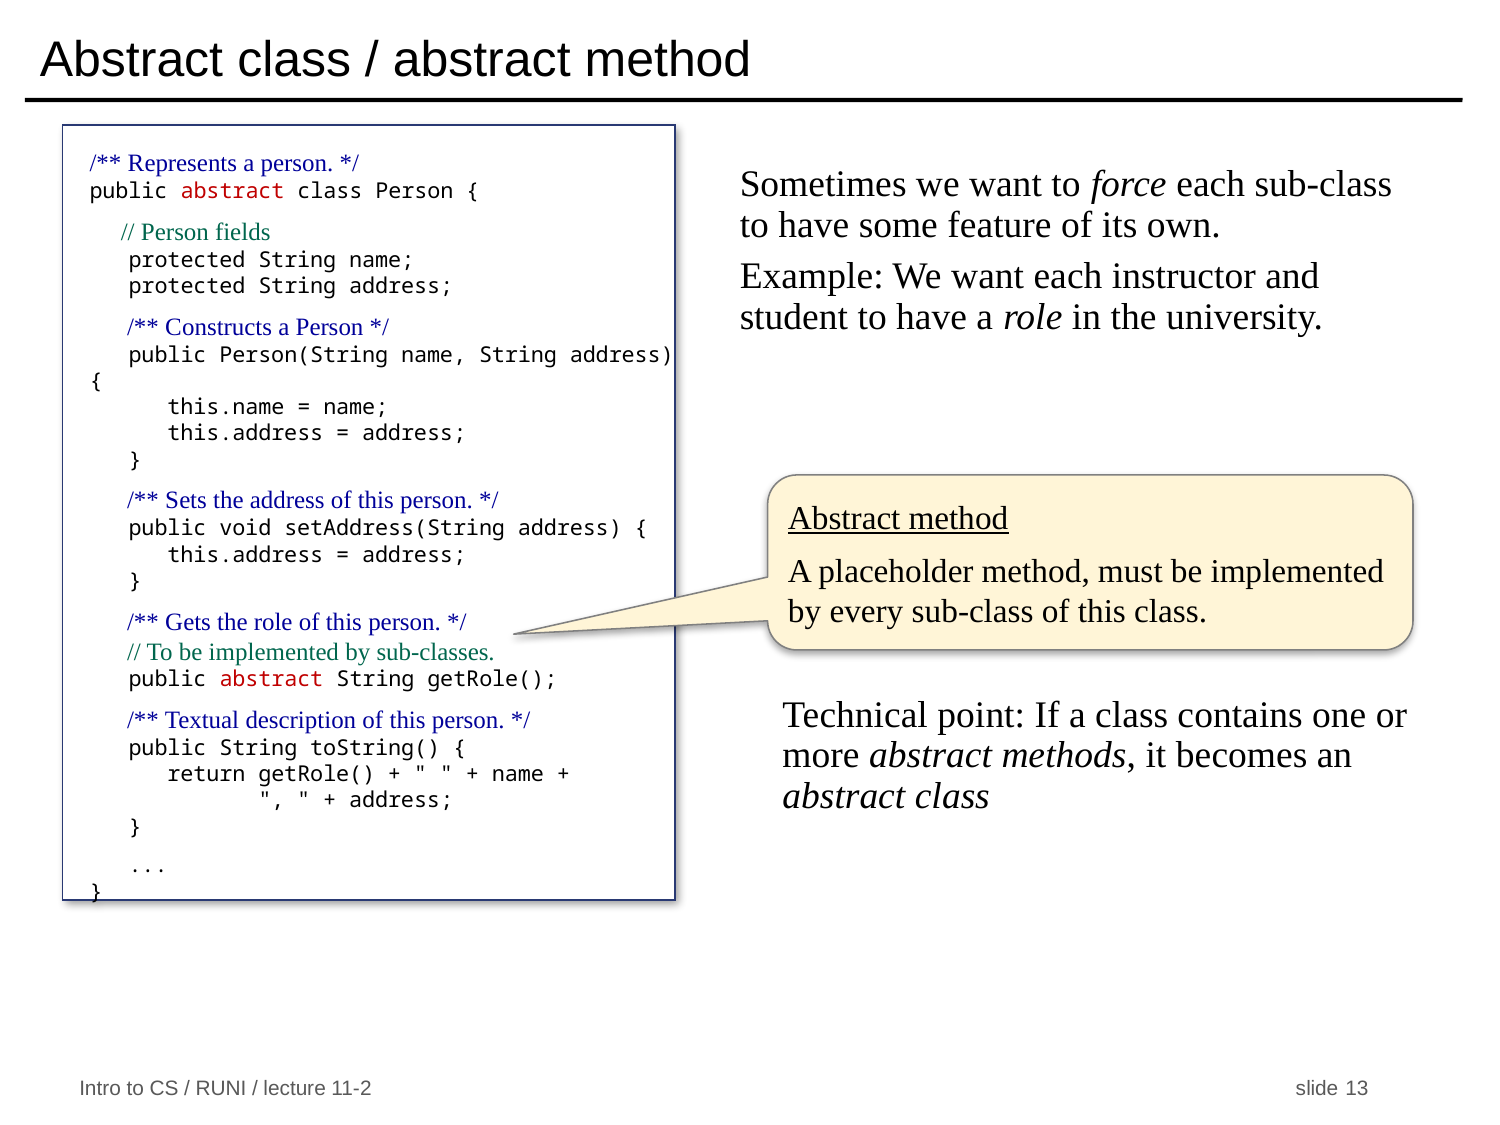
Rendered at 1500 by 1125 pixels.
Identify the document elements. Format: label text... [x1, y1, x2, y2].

text_box /** Represents a person. */ public abstract class Person { // Person fields protected String name; protected String address; /** Constructs a Person */ public Person(String name, String address) { this.name = name; this.address = address; } /** Sets the address of this person. */ public void setAddress(String address) { this.address = address; } /** Gets the role of this person. */ // To be implemented by sub-classes. public abstract String getRole(); /** Textual description of this person. */ public String toString() { return getRole() + " " + name + ", " + address; } ... } [62, 125, 675, 900]
text_box Abstract method A placeholder method, must be implemented by every sub-class of this class. [512, 474, 1414, 651]
text_box Technical point: If a class contains one or more abstract methods, it becomes an abstract class [767, 687, 1456, 824]
title Abstract class / abstract method [24, 12, 1463, 100]
text_box Sometimes we want to force each sub-class to have some feature of its own. Example: We want each instructor and student to have a role in the university. [725, 157, 1440, 345]
